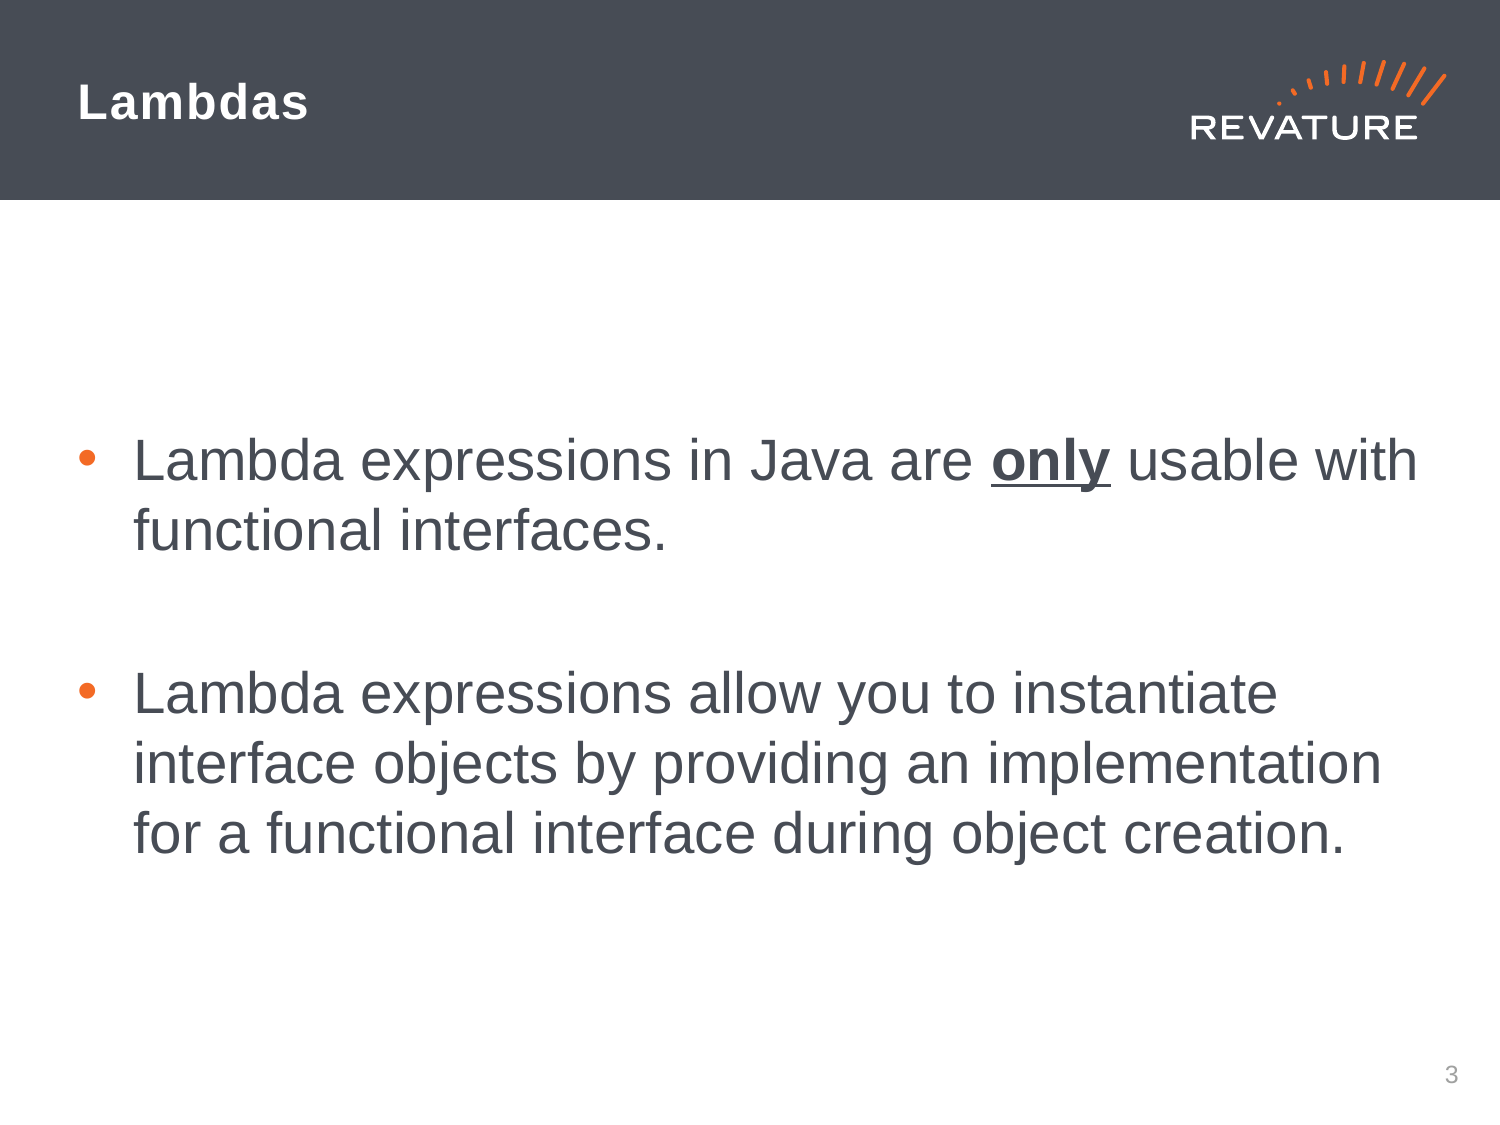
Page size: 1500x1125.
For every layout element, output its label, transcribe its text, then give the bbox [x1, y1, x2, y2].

slide_number 2 [1332, 1043, 1474, 1104]
title Lambdas [62, 0, 1084, 200]
list Lambda expressions in Java are only usable with functional interfaces. Lambda expressions allow you to instantiate interface objects by providing an implementation for a functional interface during object creation. [62, 243, 1438, 1044]
